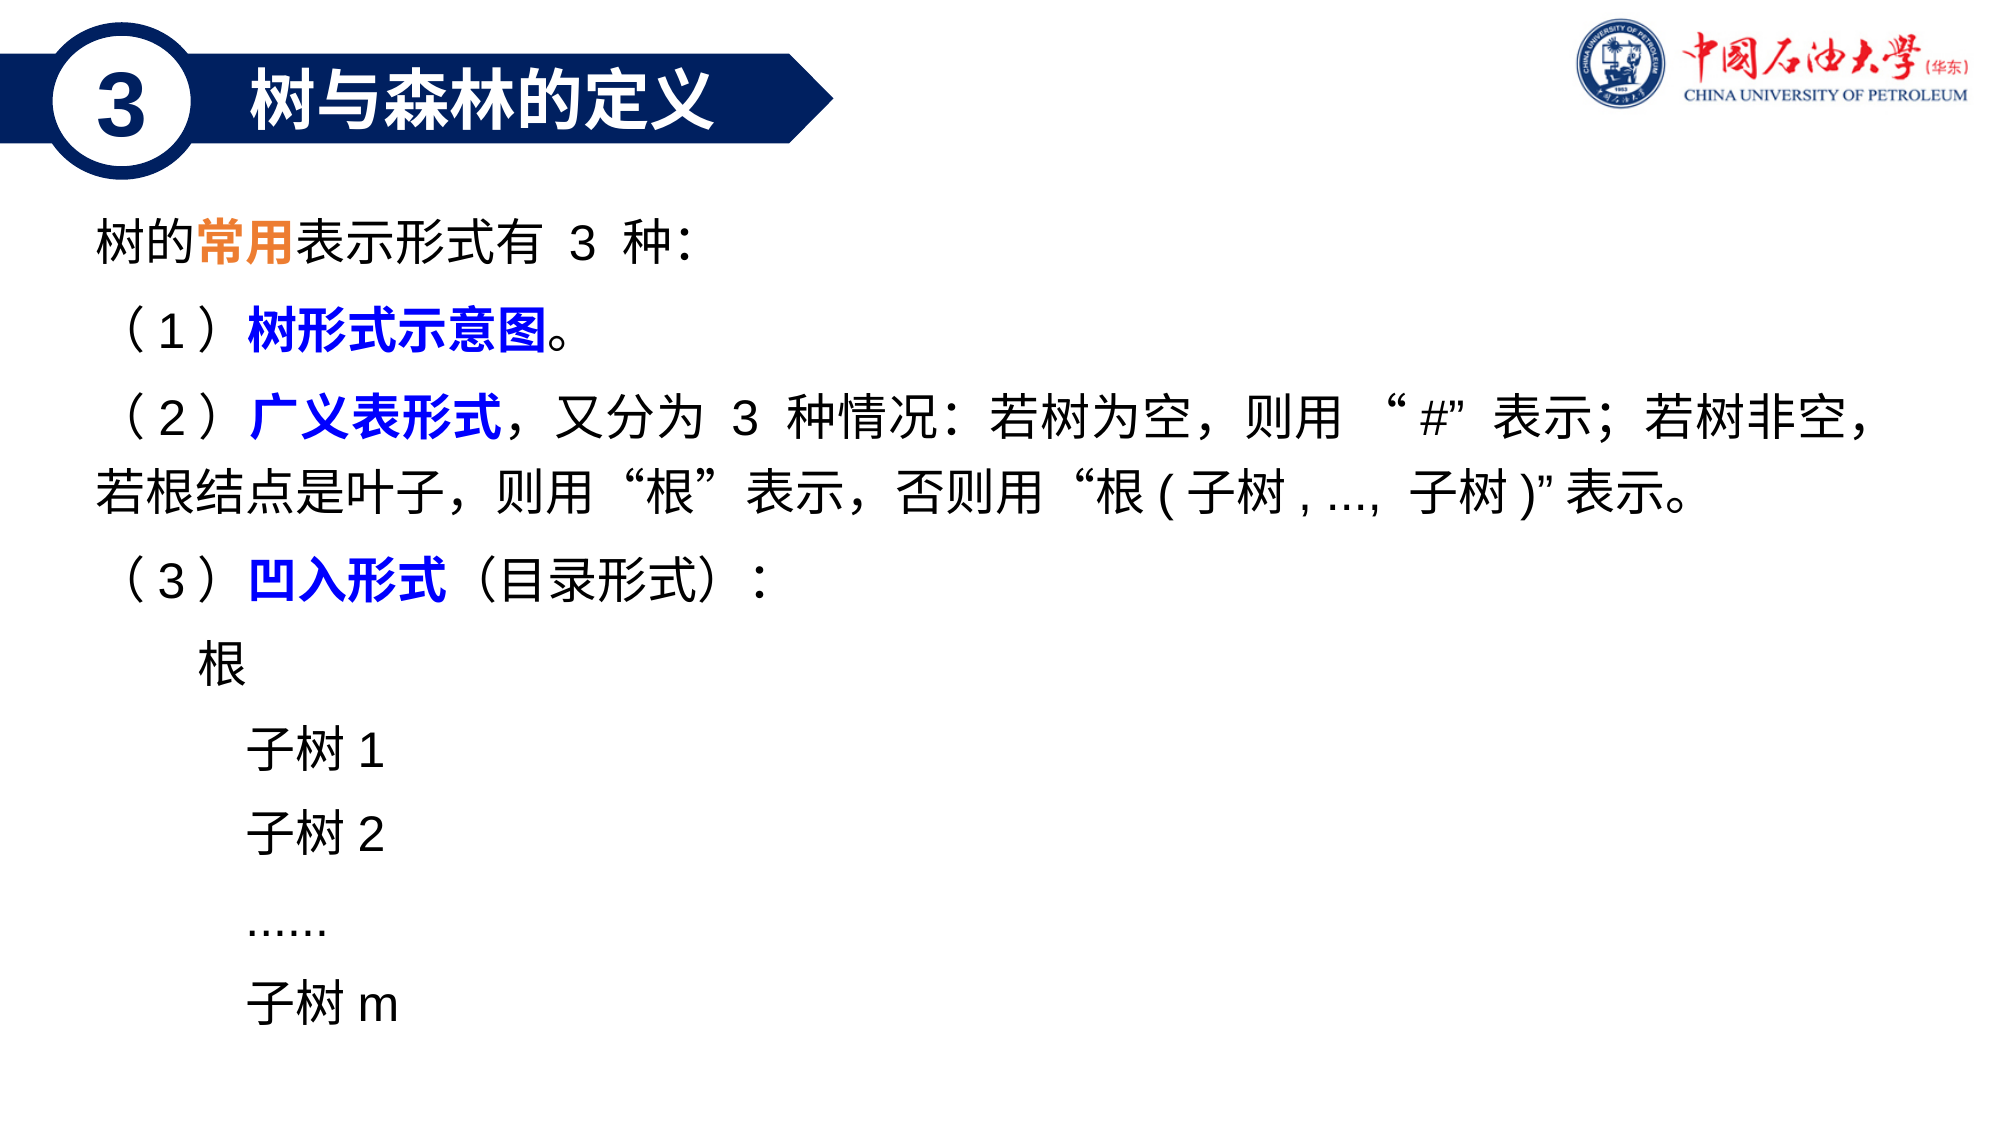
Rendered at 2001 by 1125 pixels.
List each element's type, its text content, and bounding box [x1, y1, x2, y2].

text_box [0, 28, 834, 173]
picture [1554, 3, 2000, 127]
text_box 树的常用表示形式有 3 种： （1）树形式示意图。 （2）广义表形式，又分为 3 种情况：若树为空，则用 “#” 表示；若树非空，若根结点是叶子，则用“根”表示，否则用“根(子树, ..., 子树)”表示。 （3）凹入形式（目录形式）： 根 子树1 子树2 ...... 子树m [80, 188, 1863, 1039]
